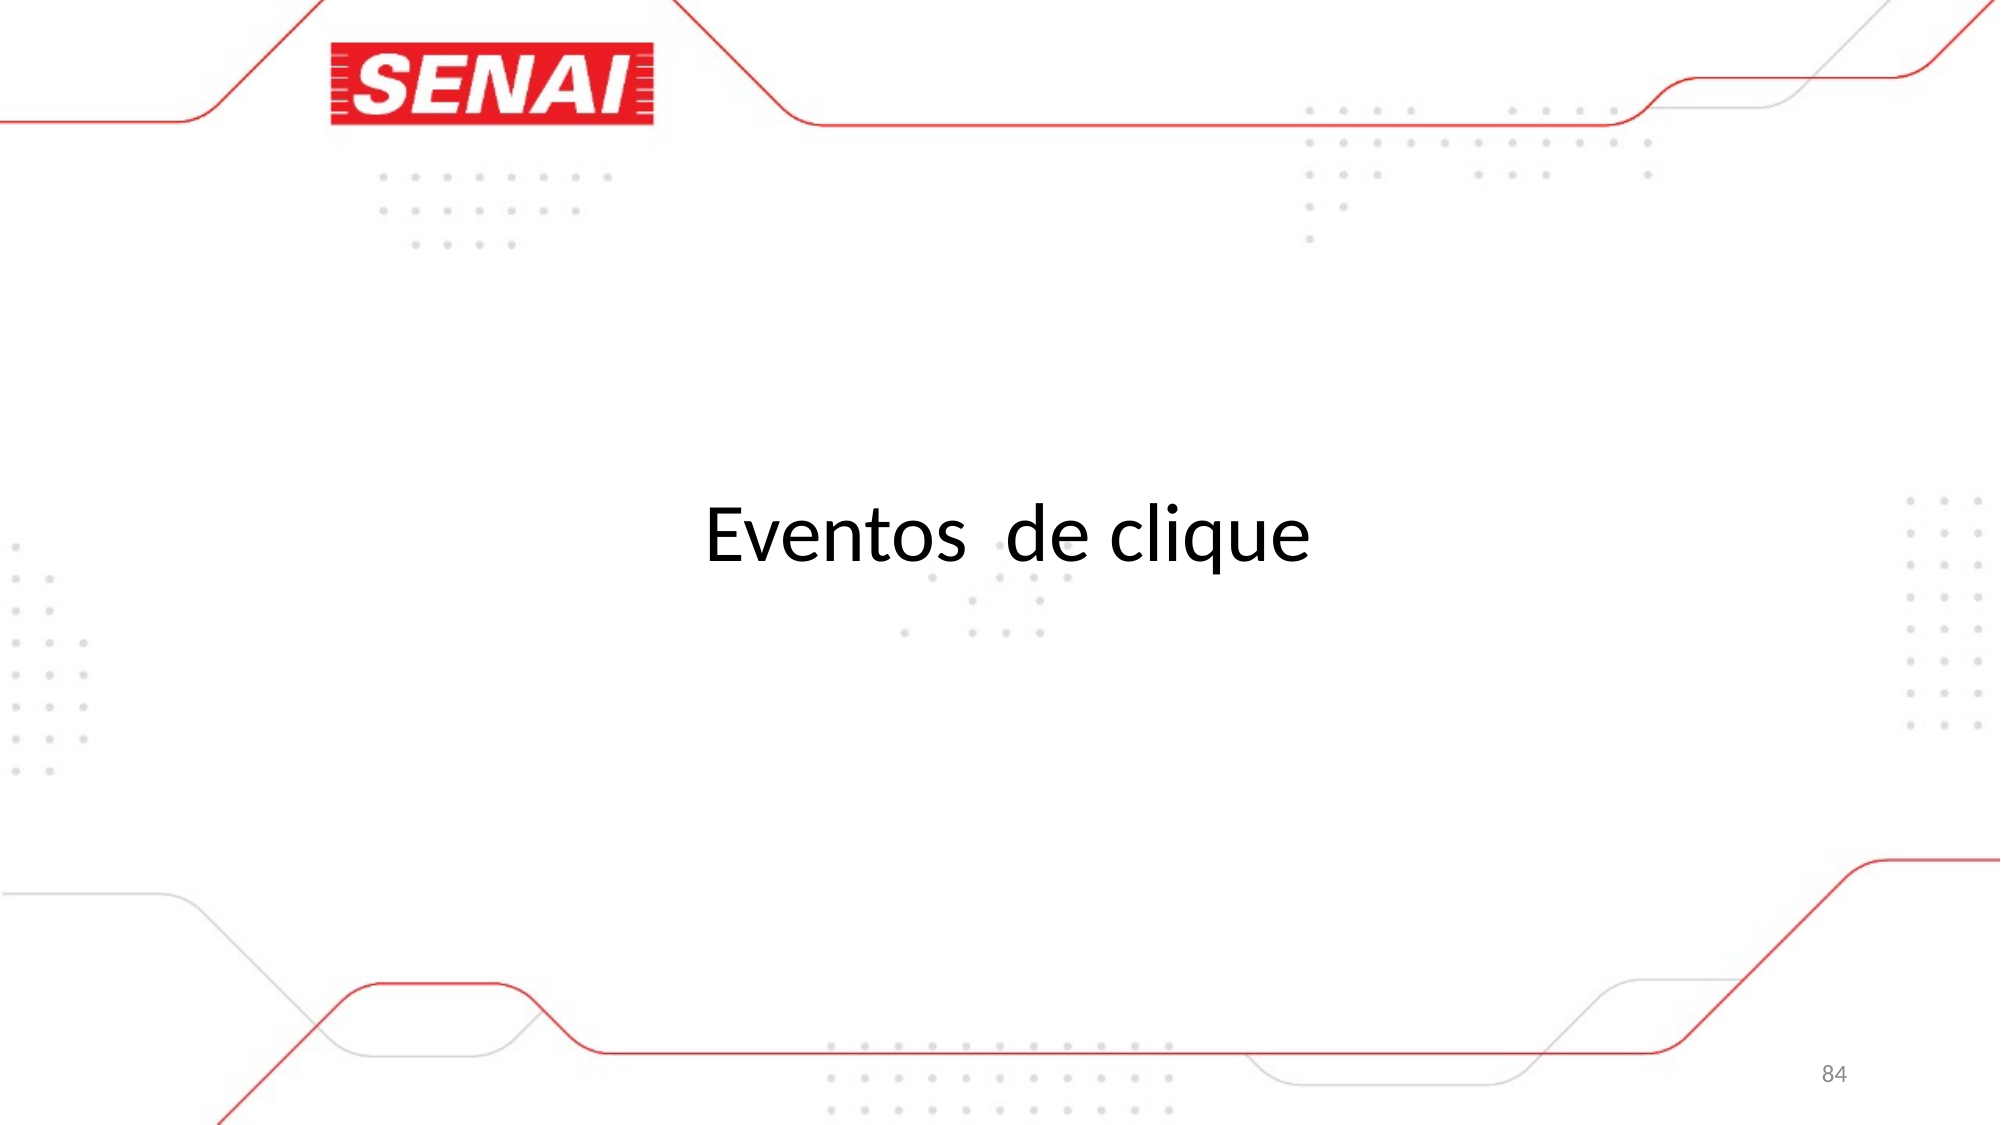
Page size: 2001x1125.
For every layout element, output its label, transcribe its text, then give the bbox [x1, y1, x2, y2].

text_box Eventos de clique [269, 471, 1766, 586]
picture [0, 0, 2001, 1125]
slide_number 84 [1412, 1042, 1863, 1103]
